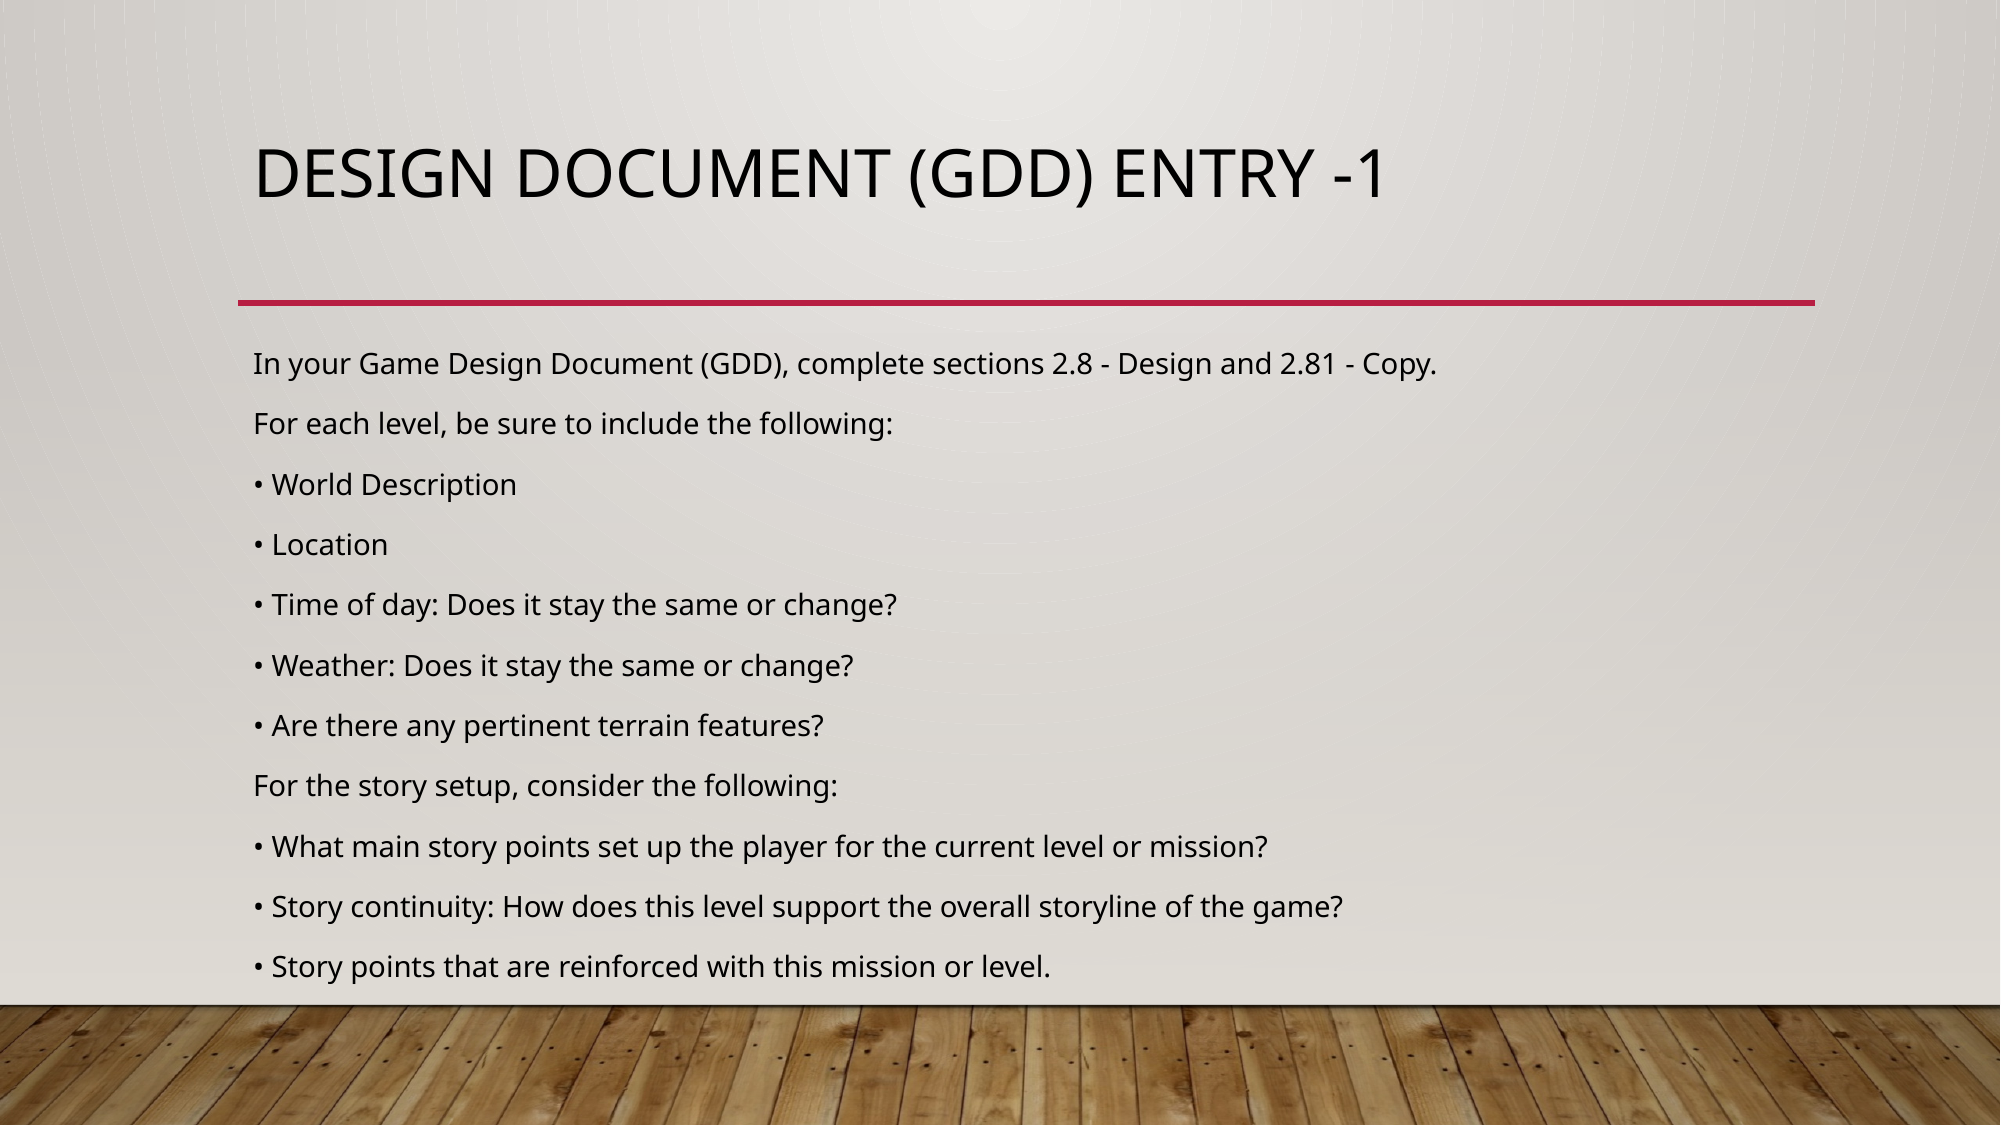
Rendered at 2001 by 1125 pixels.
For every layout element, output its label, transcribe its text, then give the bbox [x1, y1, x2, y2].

picture [0, 1005, 2000, 1125]
list In your Game Design Document (GDD), complete sections 2.8 - Design and 2.81 - Copy. For each level, be sure to include the following: • World Description • Location • Time of day: Does it stay the same or change? • Weather: Does it stay the same or change? • Are there any pertinent terrain features? For the story setup, consider the following: • What main story points set up the player for the current level or mission? • Story continuity: How does this level support the overall storyline of the game? • Story points that are reinforced with this mission or level. [238, 330, 1814, 993]
title Design Document (GDD) Entry -1 [238, 131, 1814, 305]
